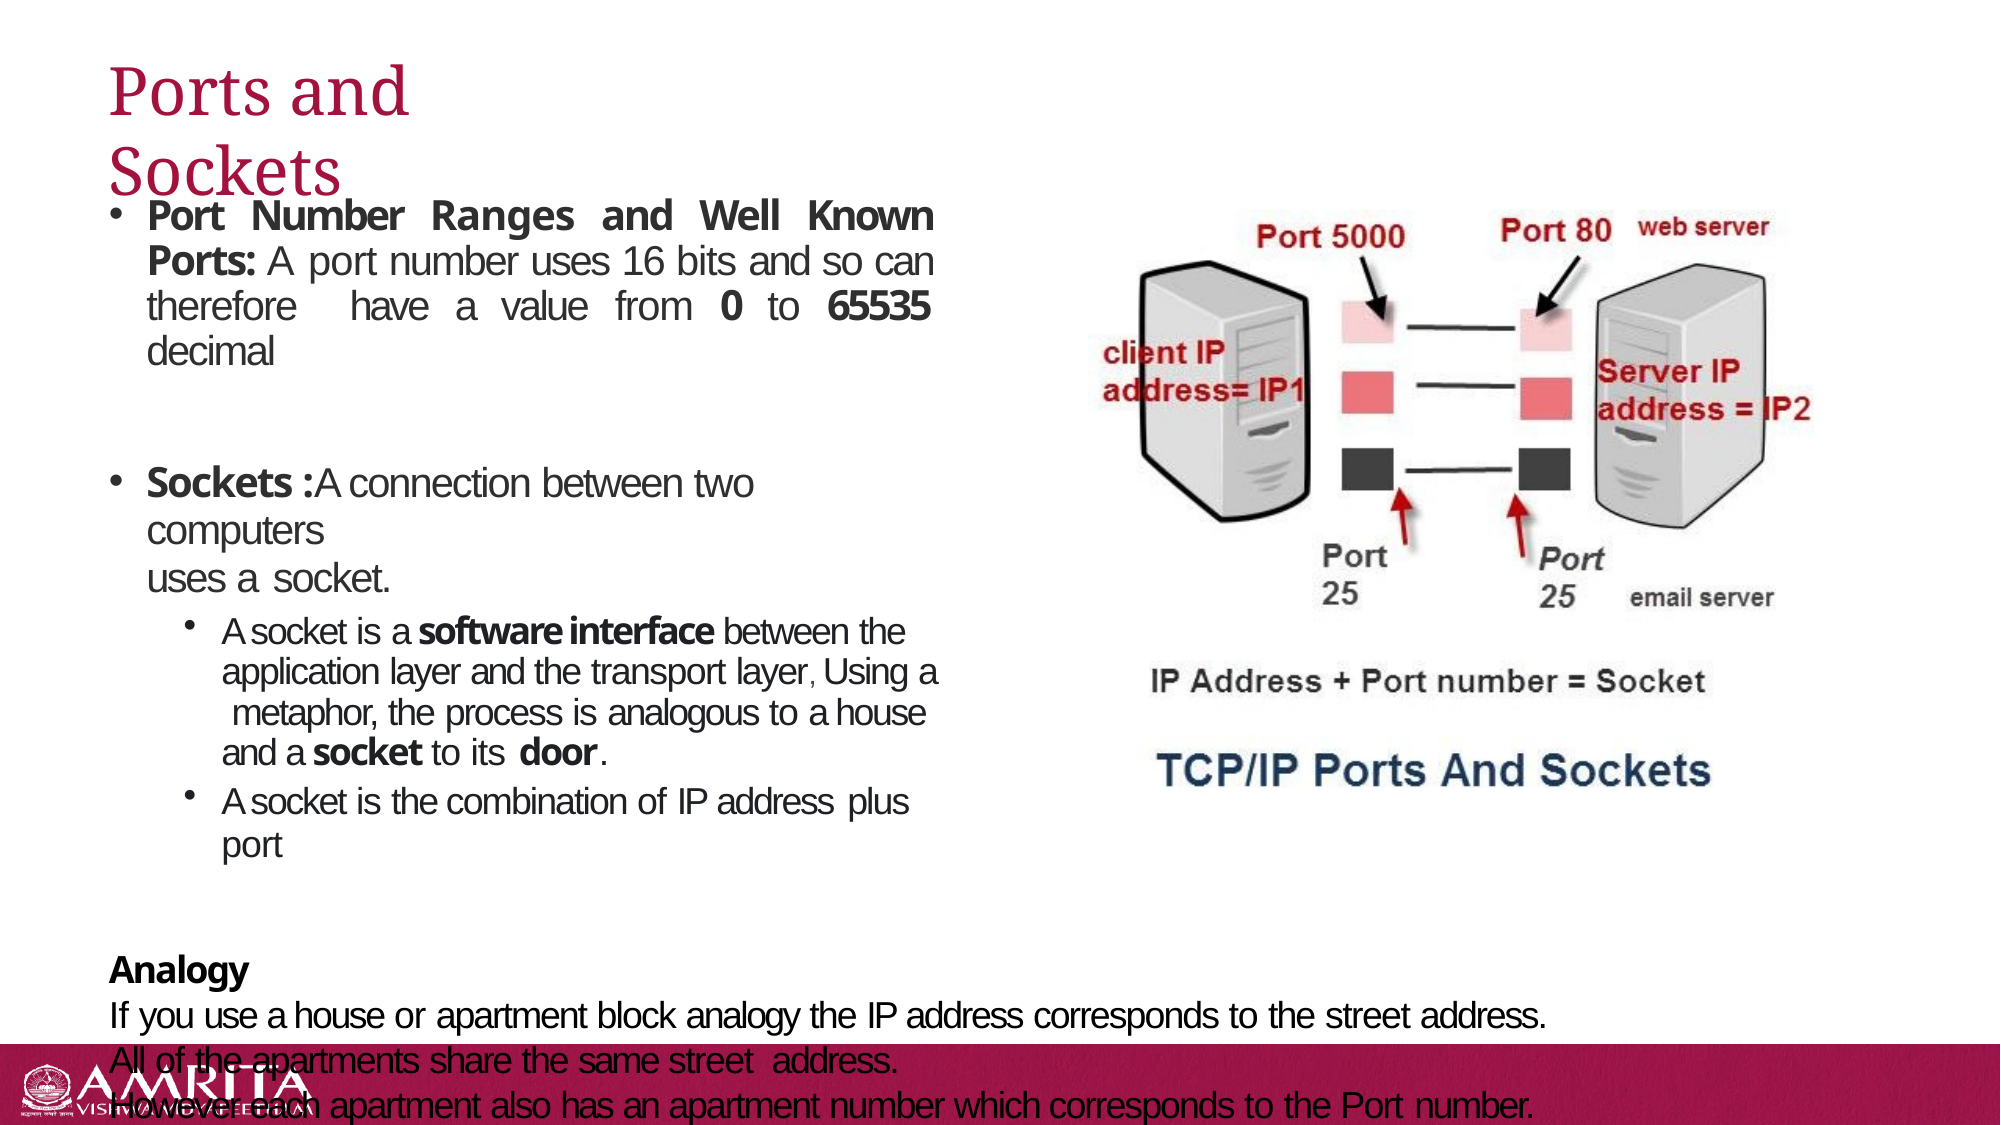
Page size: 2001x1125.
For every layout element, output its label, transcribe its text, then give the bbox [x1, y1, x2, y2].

title Ports and Sockets [106, 46, 634, 185]
picture [1558, 1044, 2000, 1125]
text_box [1558, 209, 1815, 788]
text_box Port Number Ranges and Well Known Ports: A port number uses 16 bits and so can therefore have a value from 0 to 65535 decimal Sockets :A connection between two computers uses a socket. A socket is a software interface between the application layer and the transport layer, Using a metaphor, the process is analogous to a house and a socket to its door. A socket is the combination of IP address plus port Analogy If you use a house or apartment block analogy the IP address corresponds to the street address. All of the apartments share the same street address. However each apartment also has an apartment number which corresponds to the Port number. [106, 185, 1558, 1125]
picture [0, 1044, 106, 1125]
